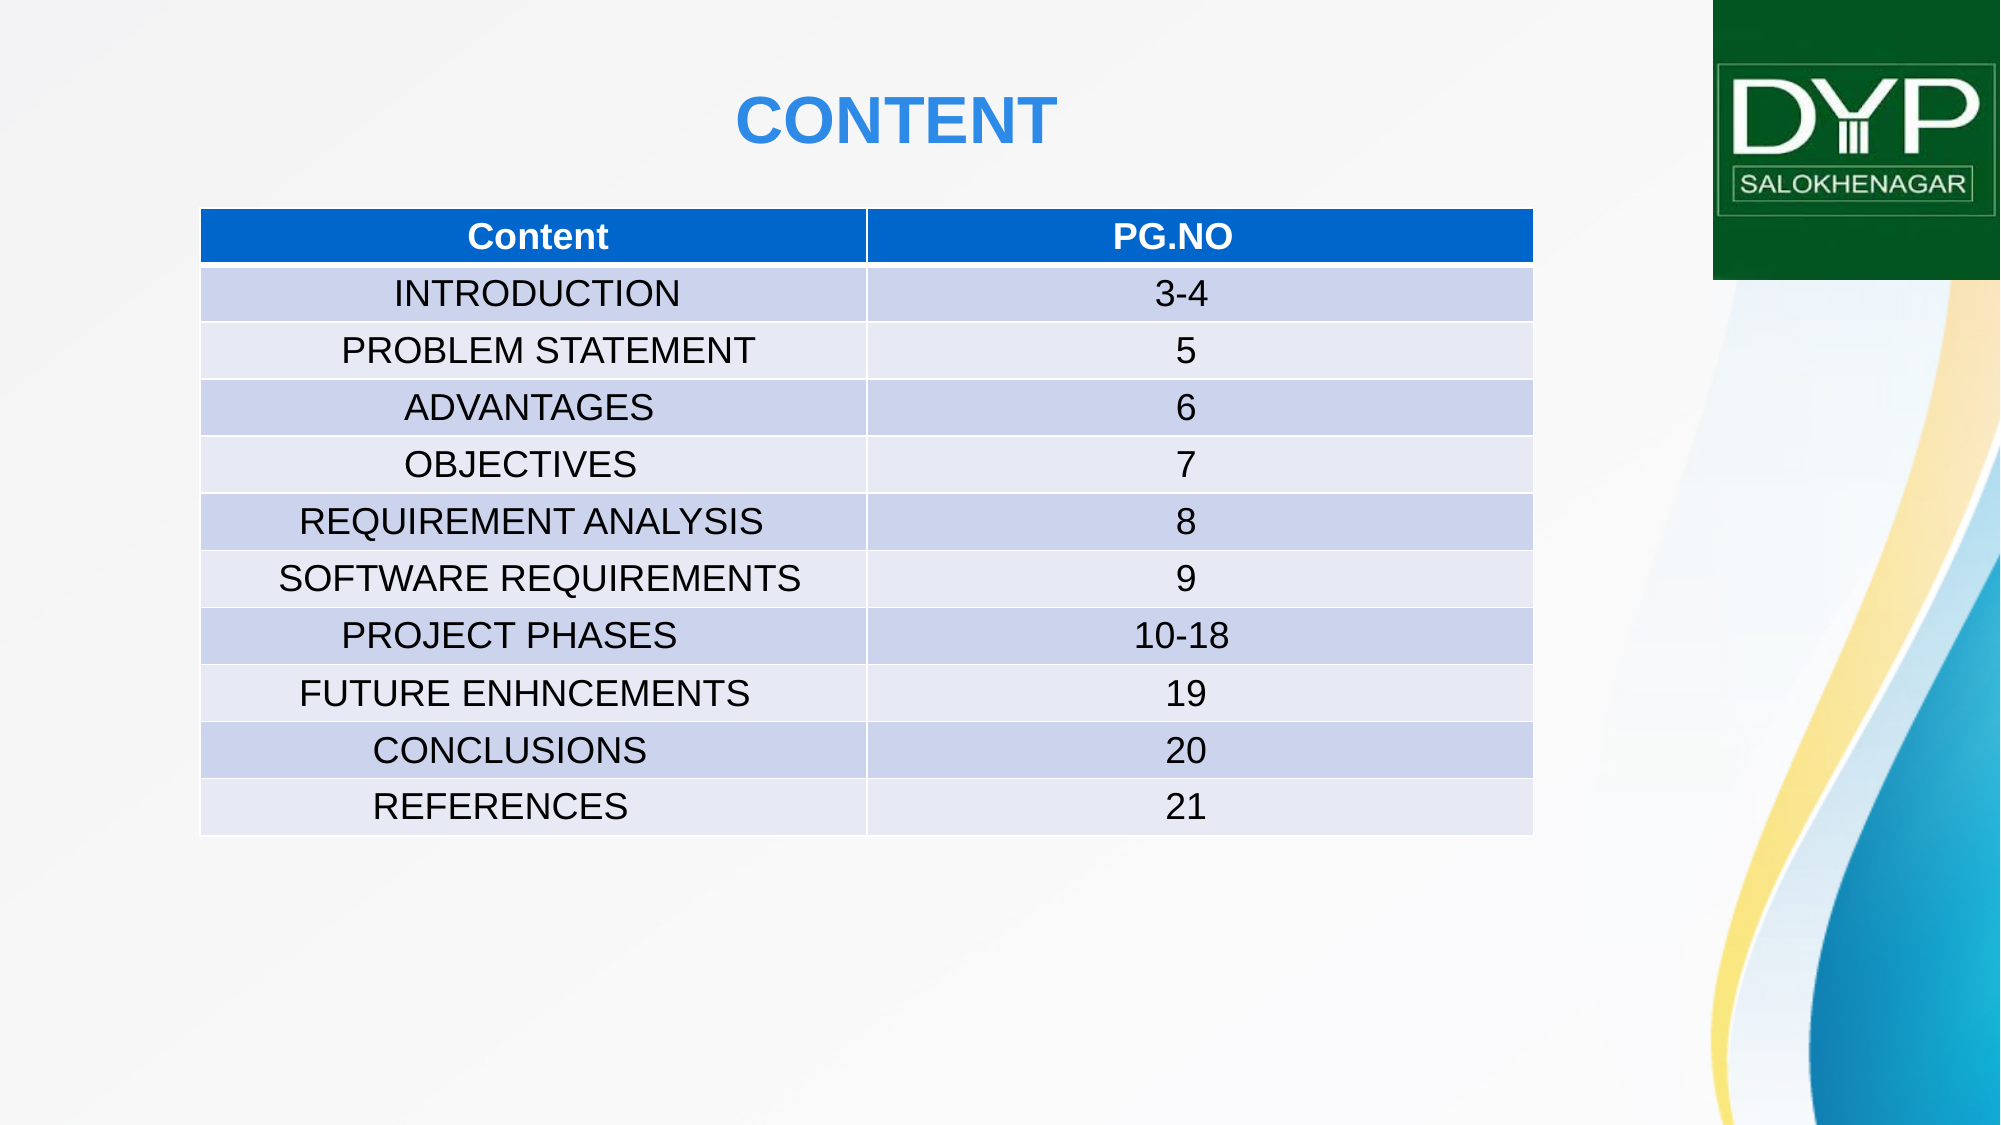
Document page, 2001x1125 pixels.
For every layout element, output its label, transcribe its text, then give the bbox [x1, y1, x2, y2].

table_cell 19 [868, 665, 1533, 721]
table_cell 6 [868, 380, 1533, 435]
table_cell 8 [868, 494, 1533, 550]
table_cell CONCLUSIONS [201, 722, 866, 778]
table_cell 7 [868, 437, 1533, 492]
table_cell PROJECT PHASES [201, 608, 866, 664]
table_cell SOFTWARE REQUIREMENTS [201, 551, 866, 607]
picture [0, 0, 2001, 1125]
table_cell OBJECTIVES [201, 437, 866, 492]
table_header Content [201, 209, 866, 262]
table_cell REQUIREMENT ANALYSIS [201, 494, 866, 550]
table_cell INTRODUCTION [201, 268, 866, 321]
table_cell 9 [868, 551, 1533, 607]
table_cell 21 [868, 779, 1533, 835]
table_cell 3-4 [868, 268, 1533, 321]
table_cell REFERENCES [201, 779, 866, 835]
table_cell PROBLEM STATEMENT [201, 323, 866, 378]
table_cell FUTURE ENHNCEMENTS [201, 665, 866, 721]
table_cell 20 [868, 722, 1533, 778]
list CONTENT [43, 69, 1715, 1042]
table_header PG.NO [868, 209, 1533, 262]
table_cell 5 [868, 323, 1533, 378]
table_cell ADVANTAGES [201, 380, 866, 435]
table_cell 10-18 [868, 608, 1533, 664]
